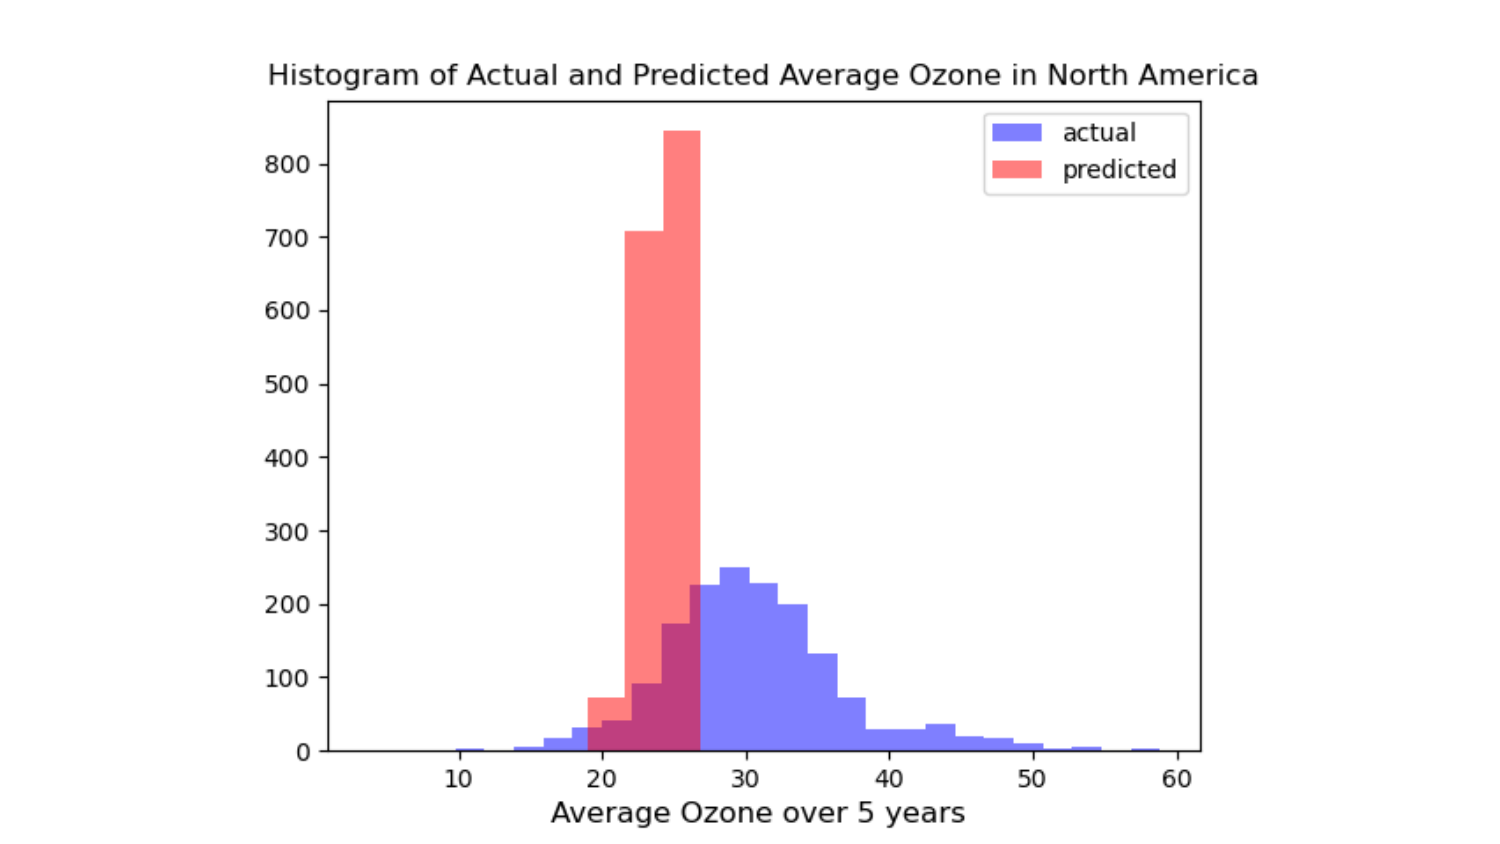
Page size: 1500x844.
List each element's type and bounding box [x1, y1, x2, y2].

picture [187, 0, 1313, 844]
